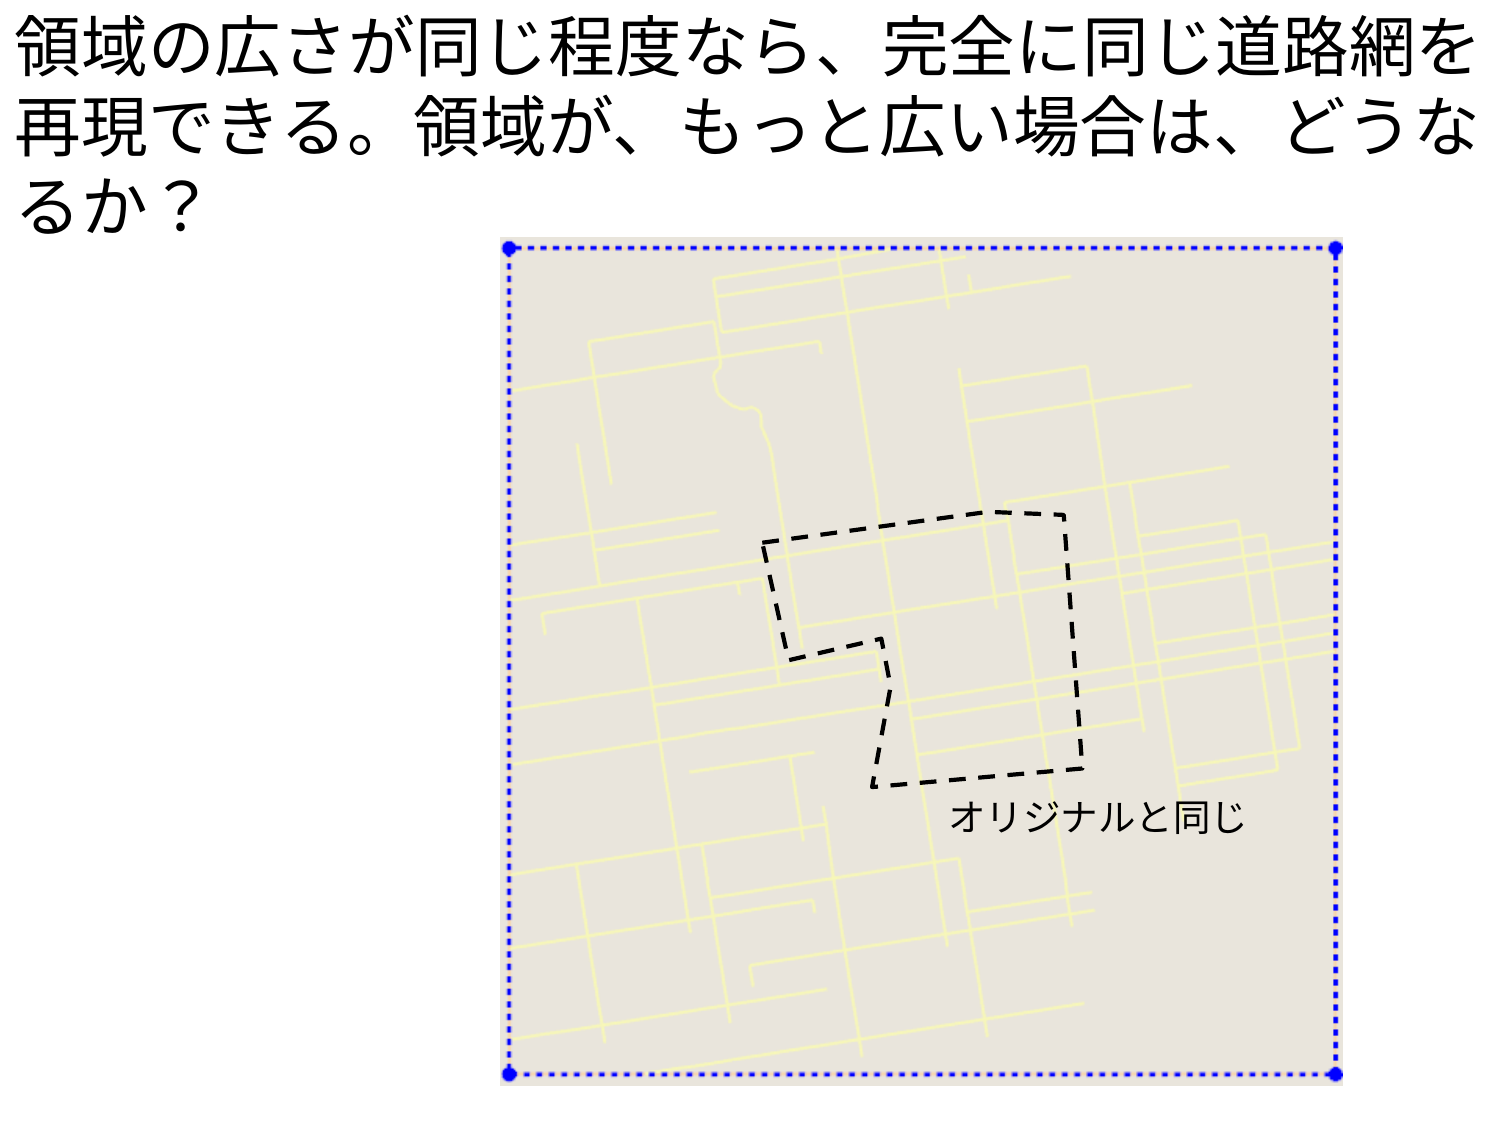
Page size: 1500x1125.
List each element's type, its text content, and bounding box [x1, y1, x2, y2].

picture [499, 237, 1343, 1087]
text_box 領域の広さが同じ程度なら、完全に同じ道路網を再現できる。領域が、もっと広い場合は、どうなるか？ [0, 0, 1500, 253]
